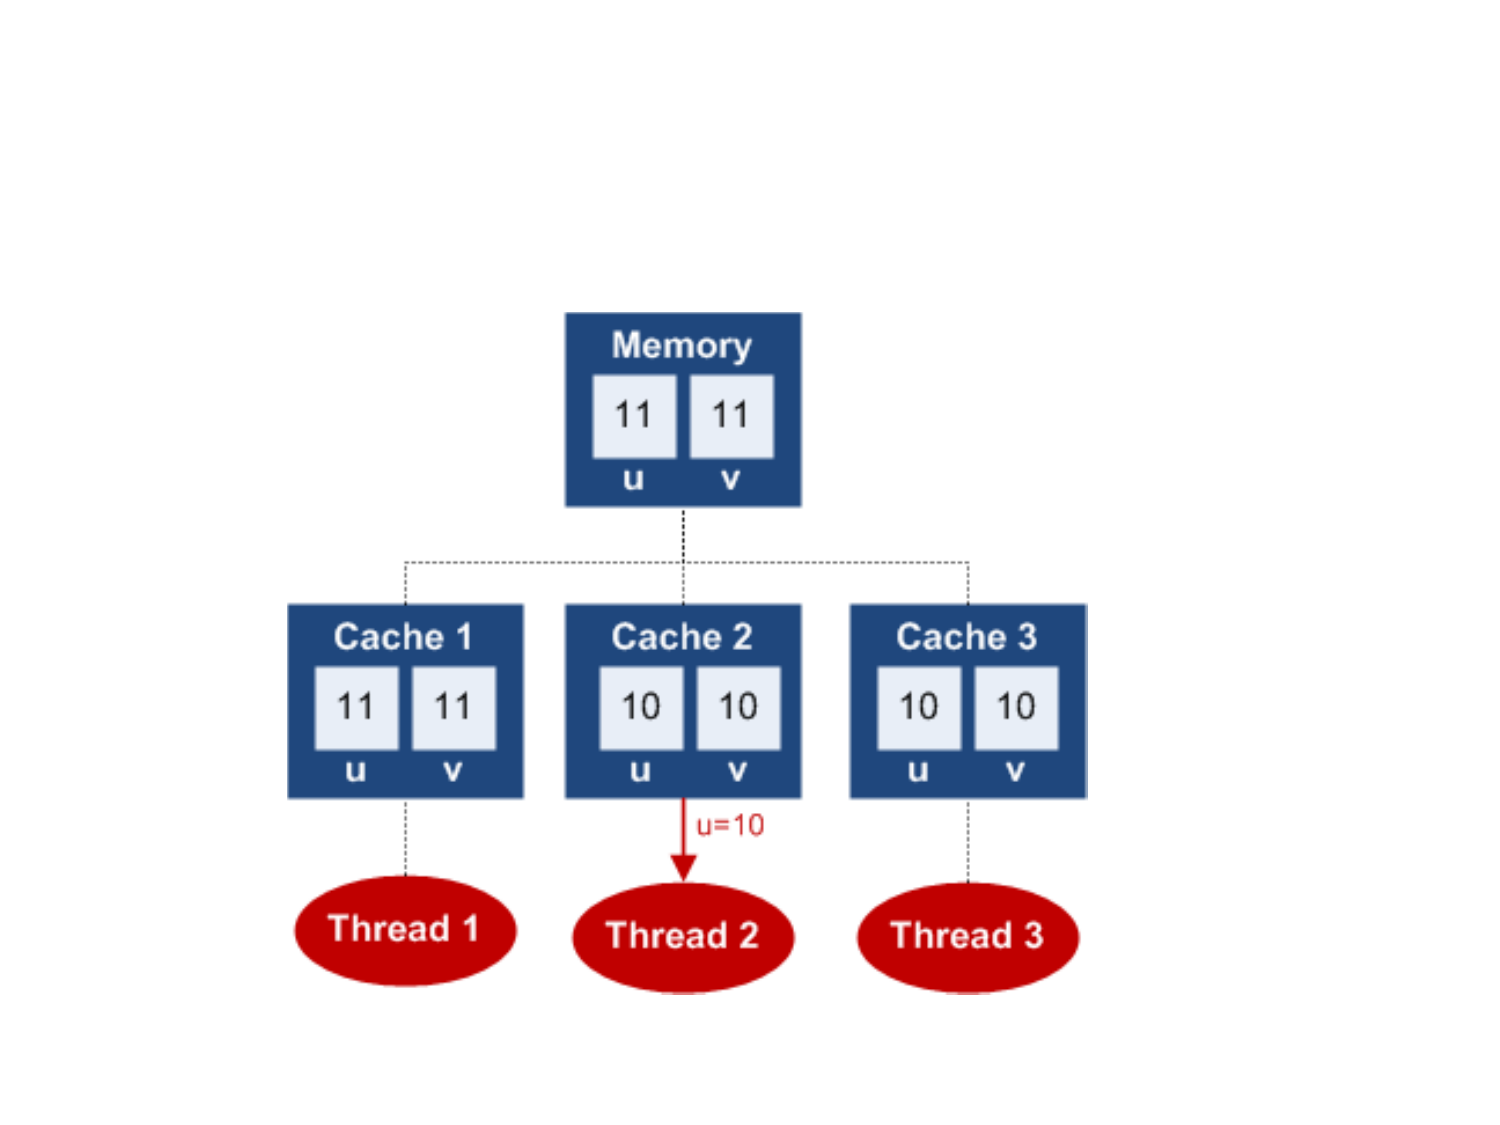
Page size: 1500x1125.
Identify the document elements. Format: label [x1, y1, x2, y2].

picture [287, 312, 1088, 995]
